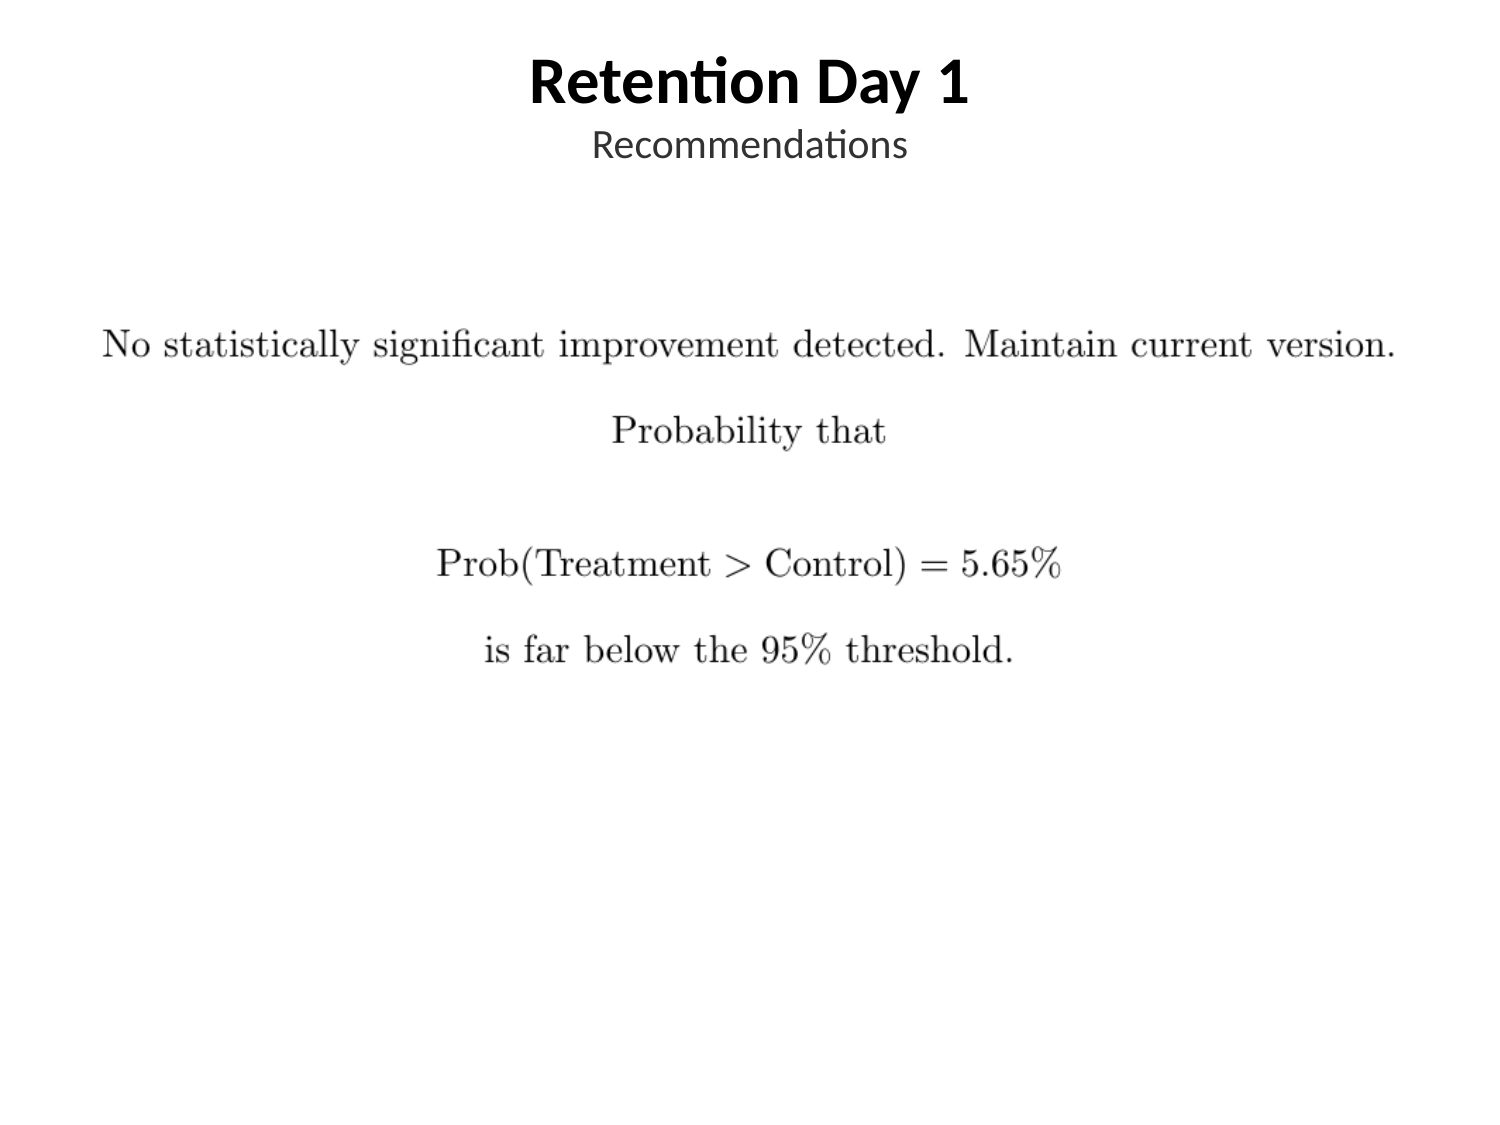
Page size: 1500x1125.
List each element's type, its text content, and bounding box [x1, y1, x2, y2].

text_box Retention Day 1 Recommendations [514, 29, 986, 175]
picture [74, 269, 1426, 668]
